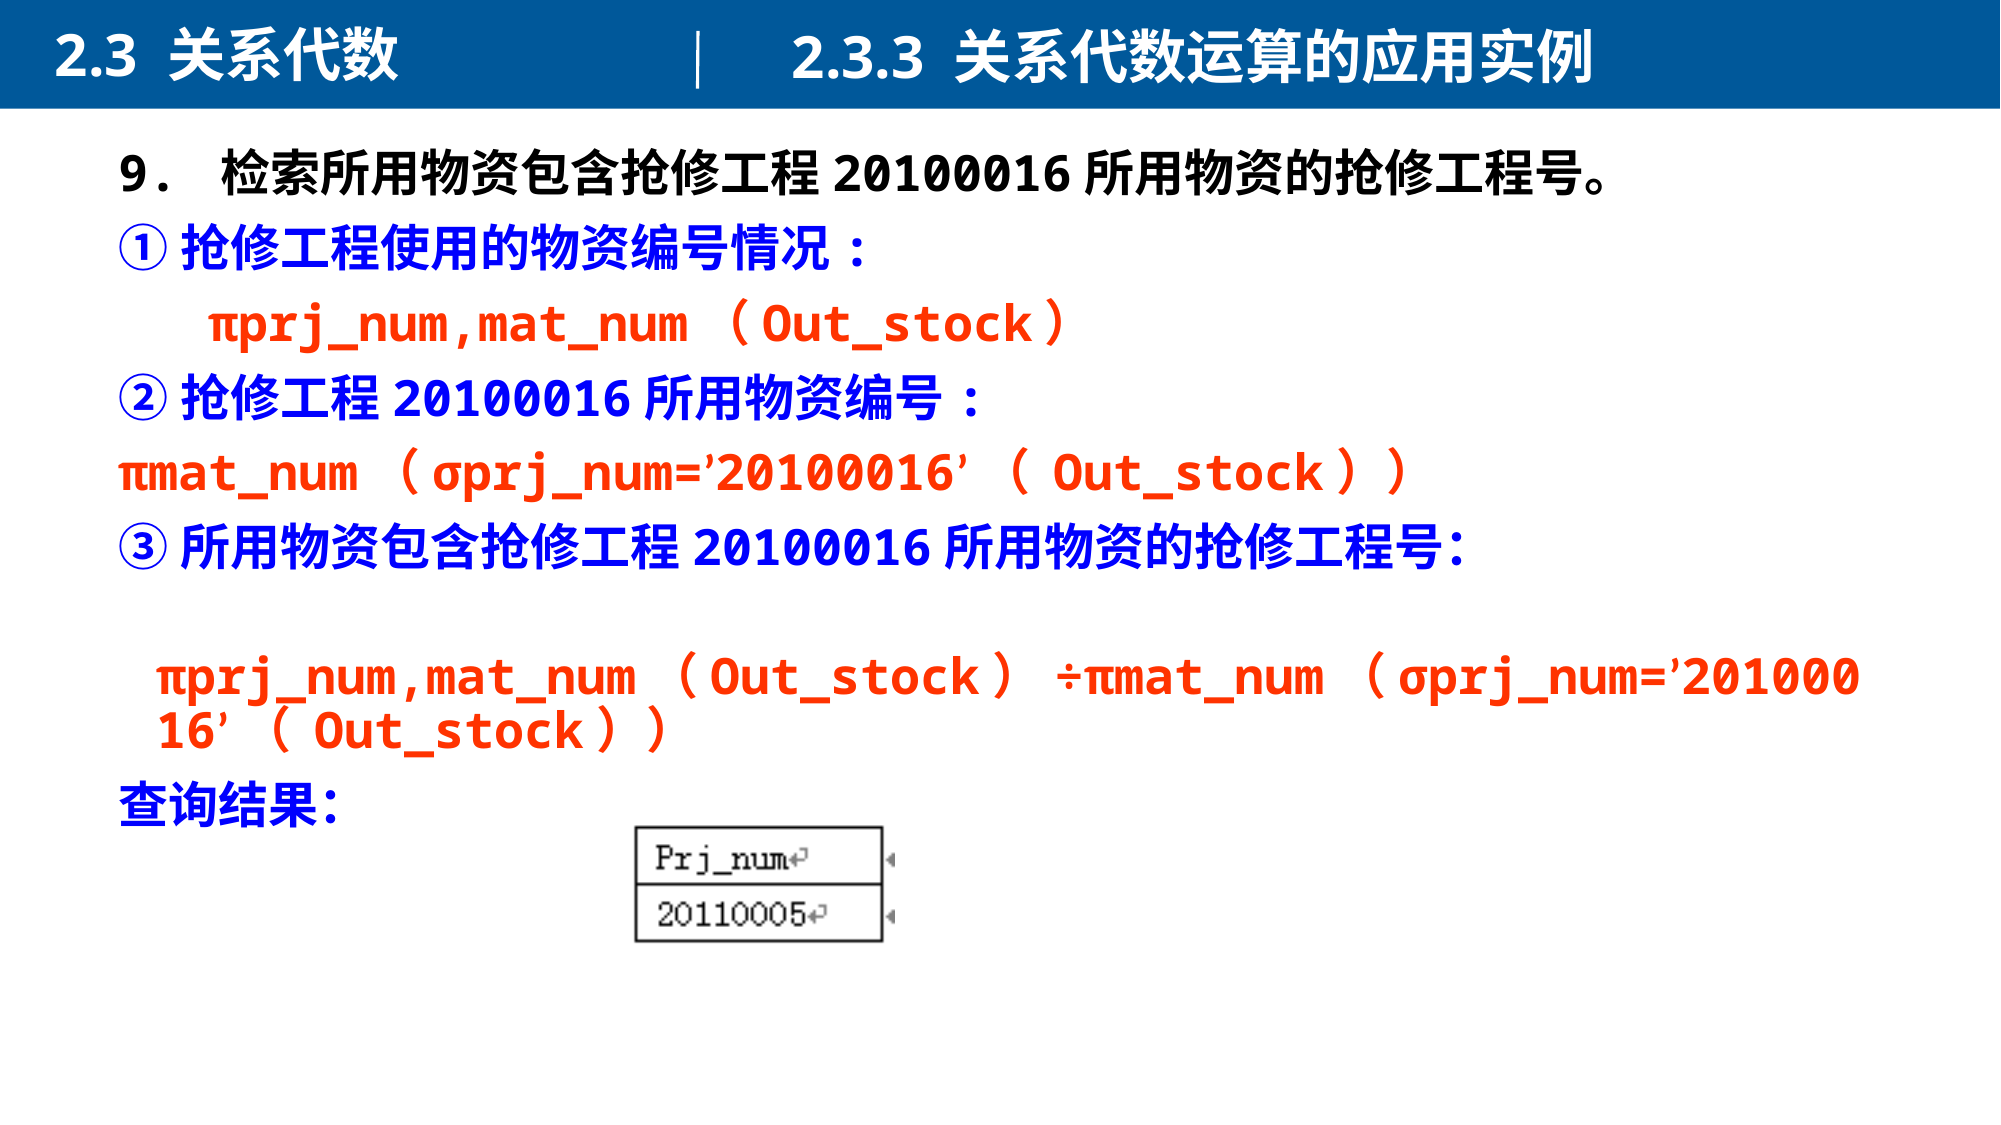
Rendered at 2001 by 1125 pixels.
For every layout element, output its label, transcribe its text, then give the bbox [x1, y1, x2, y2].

picture [622, 808, 895, 954]
text_box [0, 0, 2000, 109]
text_box 2.3 关系代数 [40, 10, 870, 96]
text_box 9. 检索所用物资包含抢修工程20100016所用物资的抢修工程号。 ①抢修工程使用的物资编号情况: πprj_num,mat_num（Out_stock） ②抢修工程20100016所用物资编号: πmat_num（σprj_num=’20100016’（ Out_stock）） ③所用物资包含抢修工程20100016所用物资的抢修工程号： πprj_num,mat_num（Out_stock）÷πmat_num（σprj_num=’20100016’（ Out_stock）） 查询结果： [103, 140, 1896, 1098]
text_box 2.3.3 关系代数运算的应用实例 [777, 12, 2000, 98]
